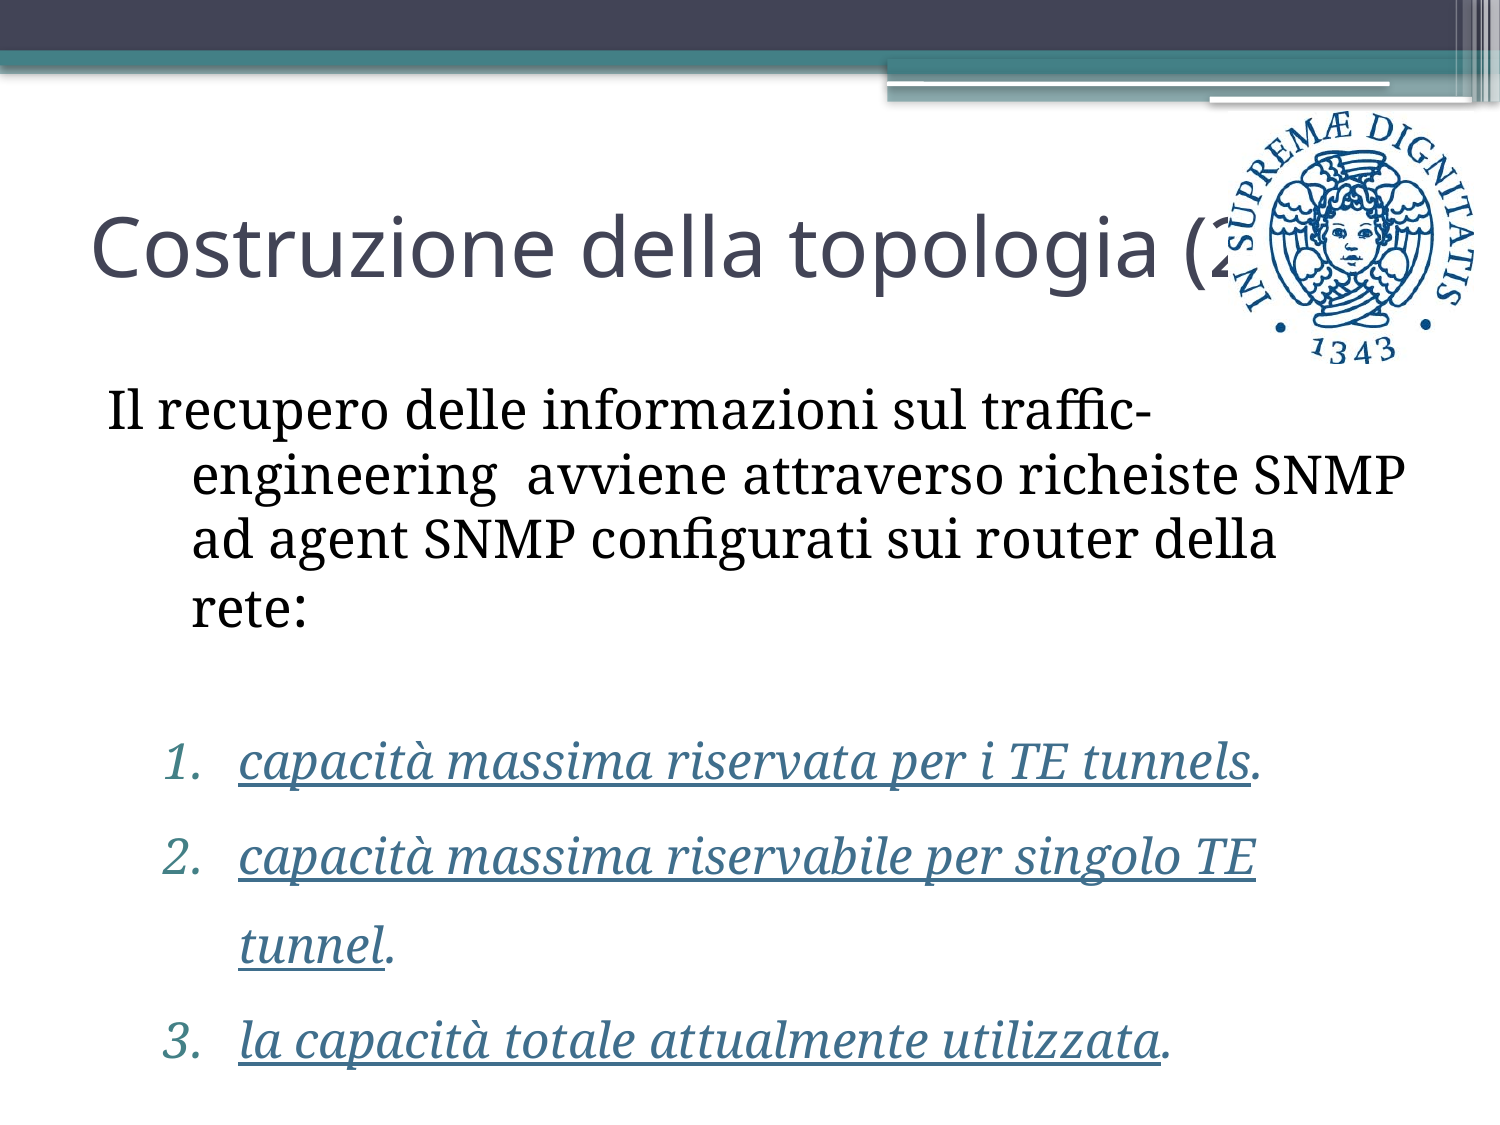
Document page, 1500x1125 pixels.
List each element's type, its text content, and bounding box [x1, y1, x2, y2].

list Il recupero delle informazioni sul traffic-engineering avviene attraverso richeiste SNMP ad agent SNMP configurati sui router della rete: capacità massima riservata per i TE tunnels. capacità massima riservabile per singolo TE tunnel. la capacità totale attualmente utilizzata. [75, 368, 1425, 1079]
picture [1227, 111, 1474, 364]
title Costruzione della topologia (2) [75, 156, 1220, 332]
